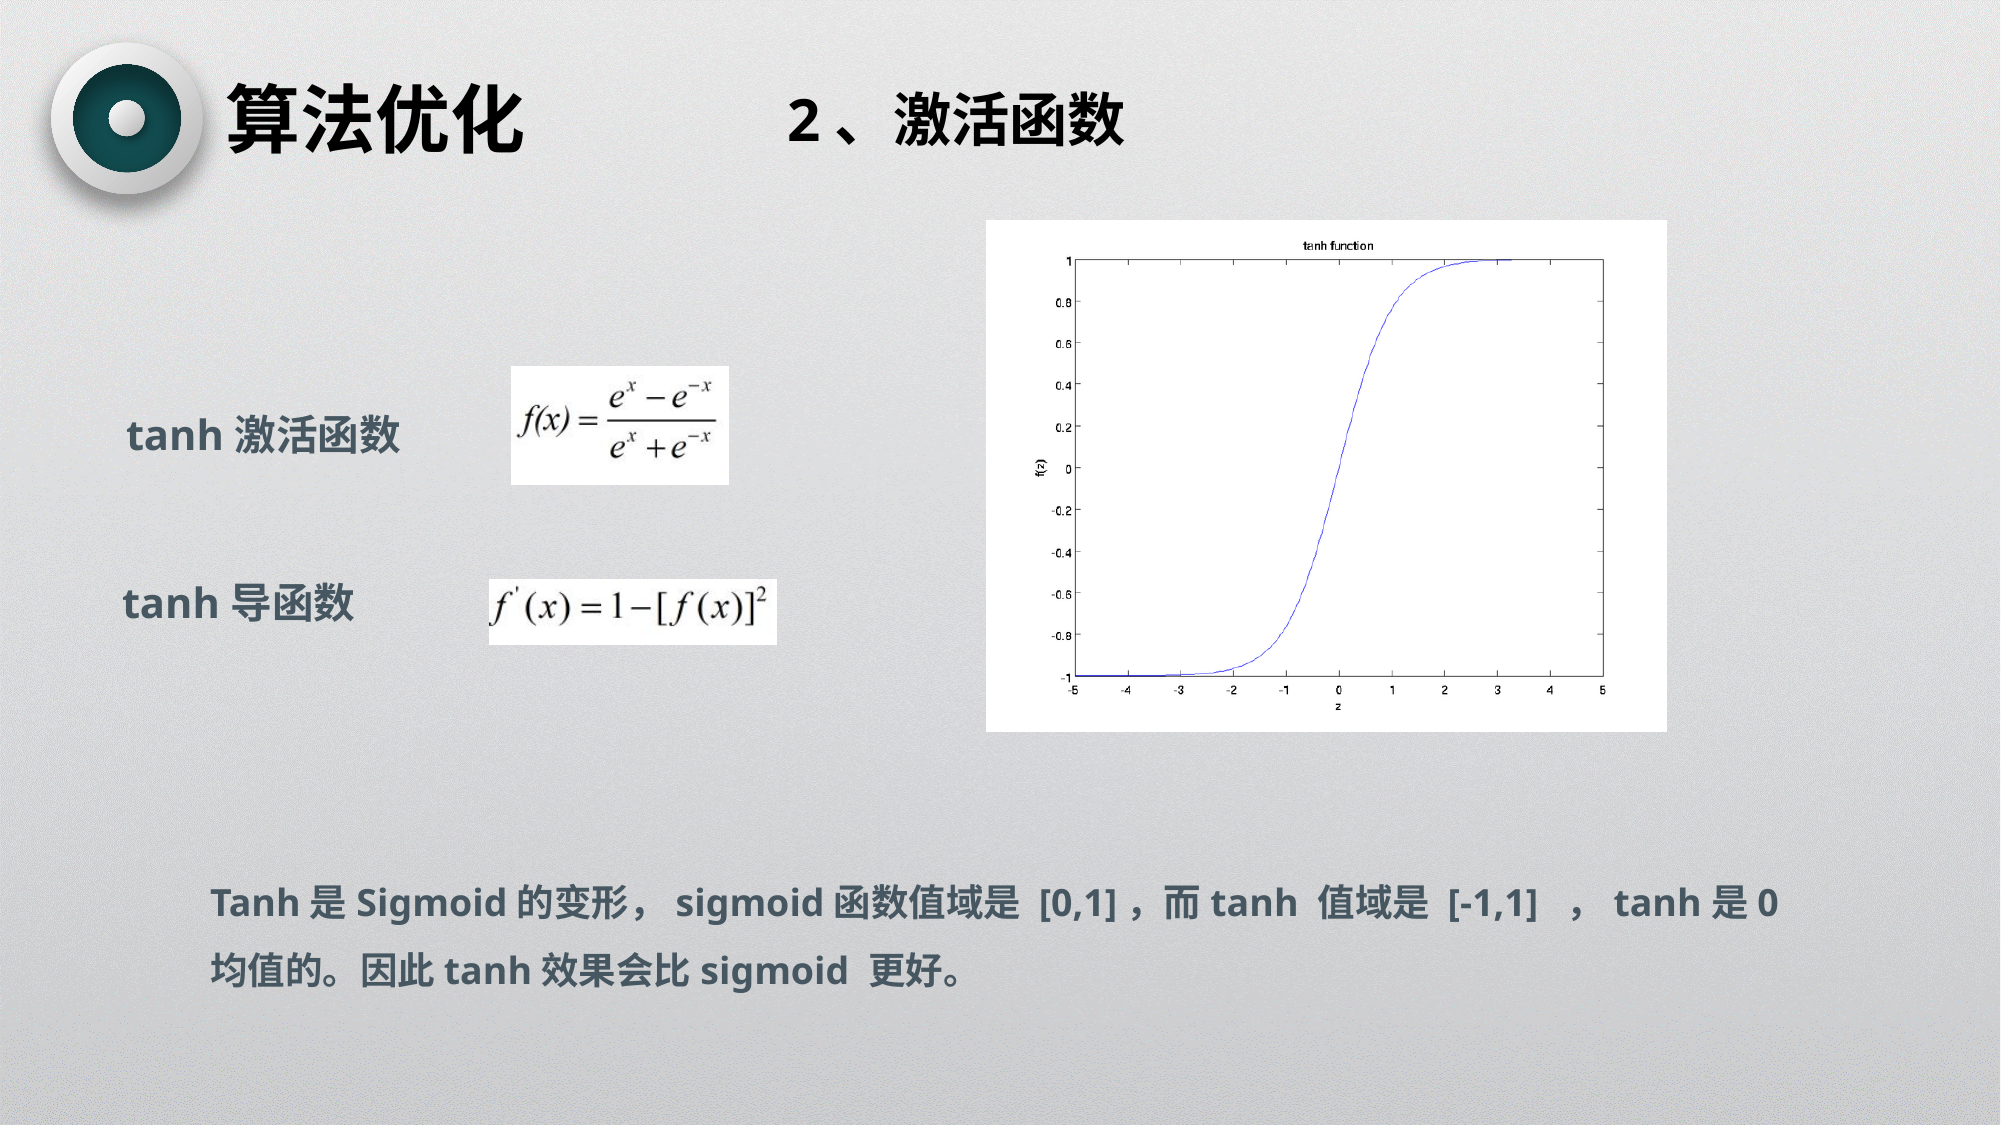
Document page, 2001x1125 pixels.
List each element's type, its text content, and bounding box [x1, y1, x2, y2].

text_box Tanh是Sigmoid的变形，sigmoid函数值域是 [0,1]，而tanh 值域是 [-1,1] ，tanh是0均值的。因此tanh效果会比sigmoid 更好。 [195, 849, 1805, 1000]
text_box 2、激活函数 [987, 75, 1228, 161]
picture [0, 0, 2001, 1125]
text_box tanh导函数 [75, 544, 403, 679]
list 算法优化 [210, 75, 987, 173]
text_box tanh激活函数 [99, 376, 428, 512]
